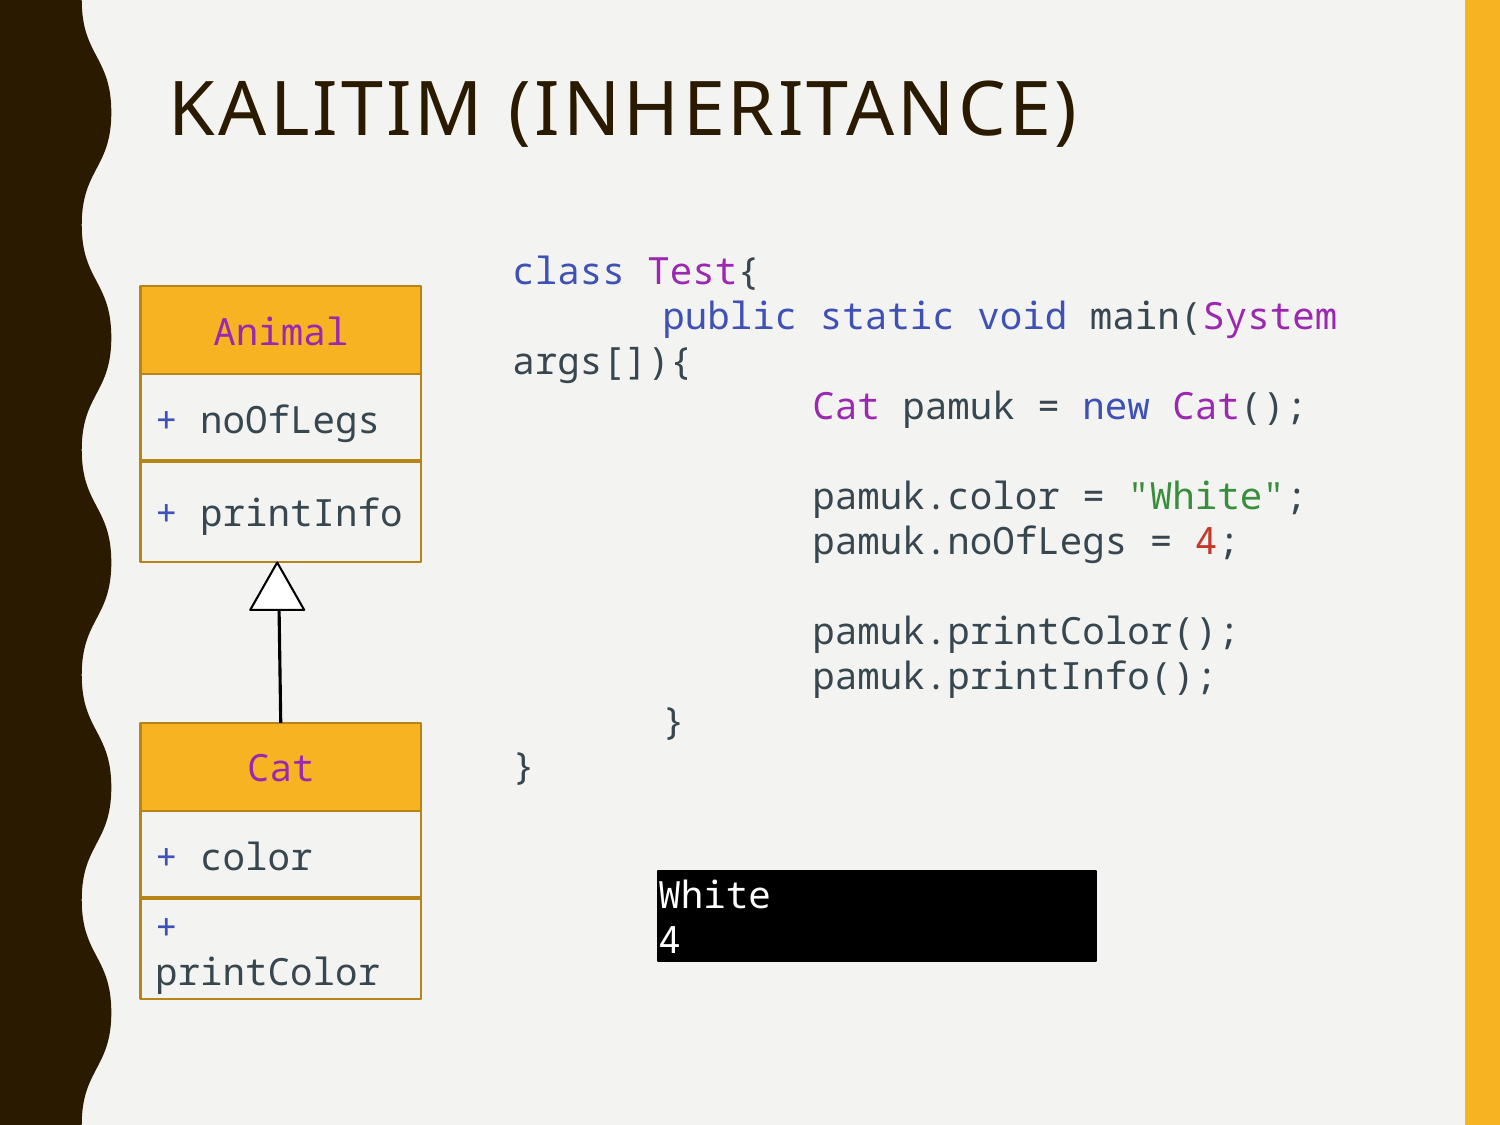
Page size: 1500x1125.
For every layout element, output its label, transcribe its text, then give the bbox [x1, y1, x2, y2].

text_box + noOfLegs [139, 373, 422, 459]
text_box Cat [139, 722, 422, 810]
title KALITIM (INHERITANCE) [154, 62, 1407, 161]
text_box + printInfo [139, 459, 422, 563]
text_box + printColor [139, 896, 422, 1000]
text_box class Test{ public static void main(System args[]){ Cat pamuk = new Cat(); pamuk.color = "White"; pamuk.noOfLegs = 4; pamuk.printColor(); pamuk.printInfo(); } } [512, 247, 1436, 787]
text_box Animal [139, 285, 422, 373]
text_box + color [139, 810, 422, 896]
text_box White 4 [657, 870, 1097, 962]
text_box [249, 561, 306, 611]
